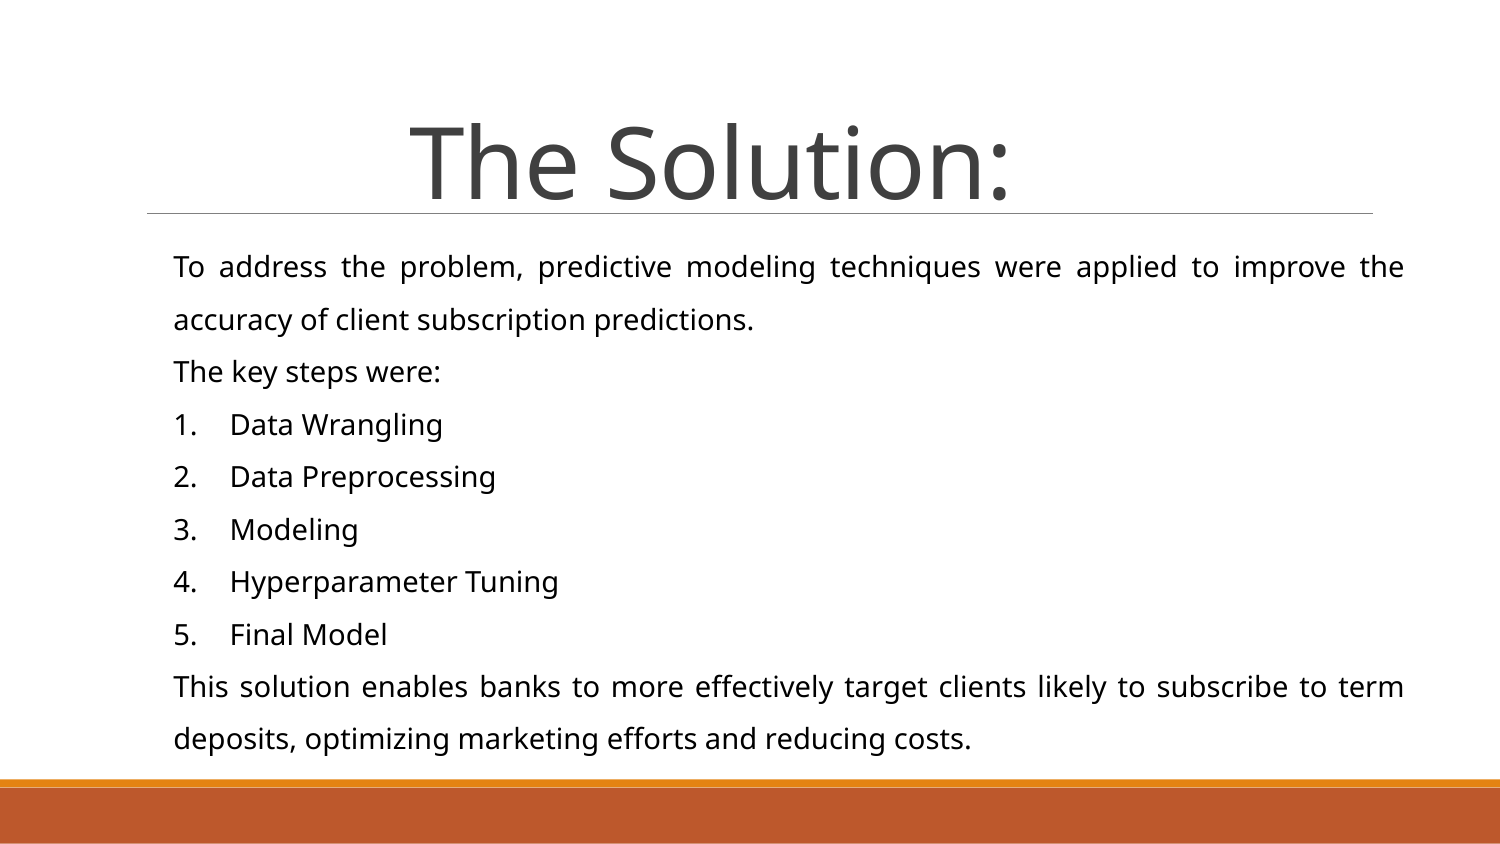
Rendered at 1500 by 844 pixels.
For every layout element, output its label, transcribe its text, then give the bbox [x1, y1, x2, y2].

title The Solution: [37, 86, 1386, 235]
text_box To address the problem, predictive modeling techniques were applied to improve the accuracy of client subscription predictions. The key steps were: Data Wrangling Data Preprocessing Modeling Hyperparameter Tuning Final Model This solution enables banks to more effectively target clients likely to subscribe to term deposits, optimizing marketing efforts and reducing costs. [158, 216, 1421, 775]
